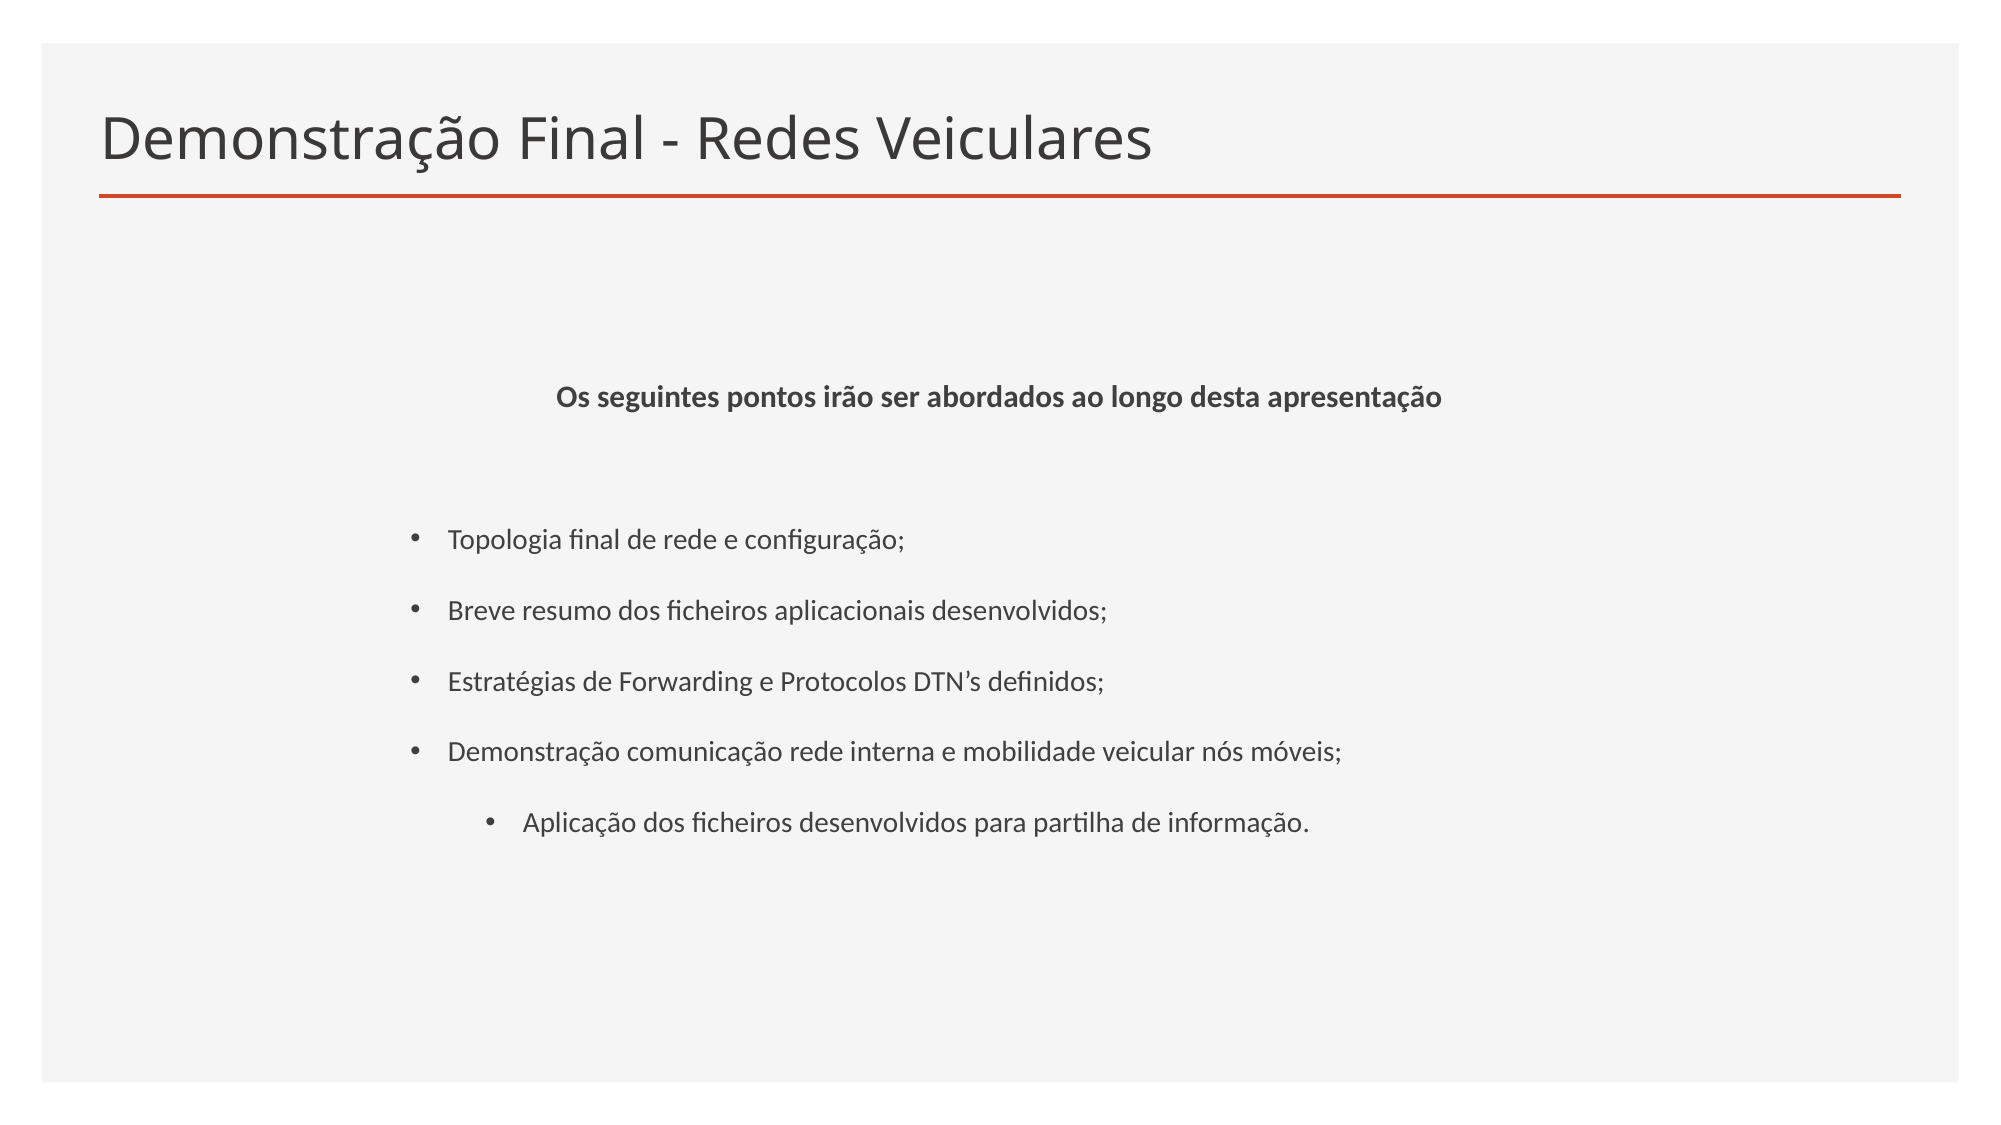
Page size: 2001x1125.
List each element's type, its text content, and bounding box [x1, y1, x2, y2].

title Demonstração Final - Redes Veiculares [85, 73, 1738, 179]
text_box Os seguintes pontos irão ser abordados ao longo desta apresentação Topologia final de rede e configuração; Breve resumo dos ficheiros aplicacionais desenvolvidos; Estratégias de Forwarding e Protocolos DTN’s definidos; Demonstração comunicação rede interna e mobilidade veicular nós móveis; Aplicação dos ficheiros desenvolvidos para partilha de informação. [395, 368, 1605, 880]
